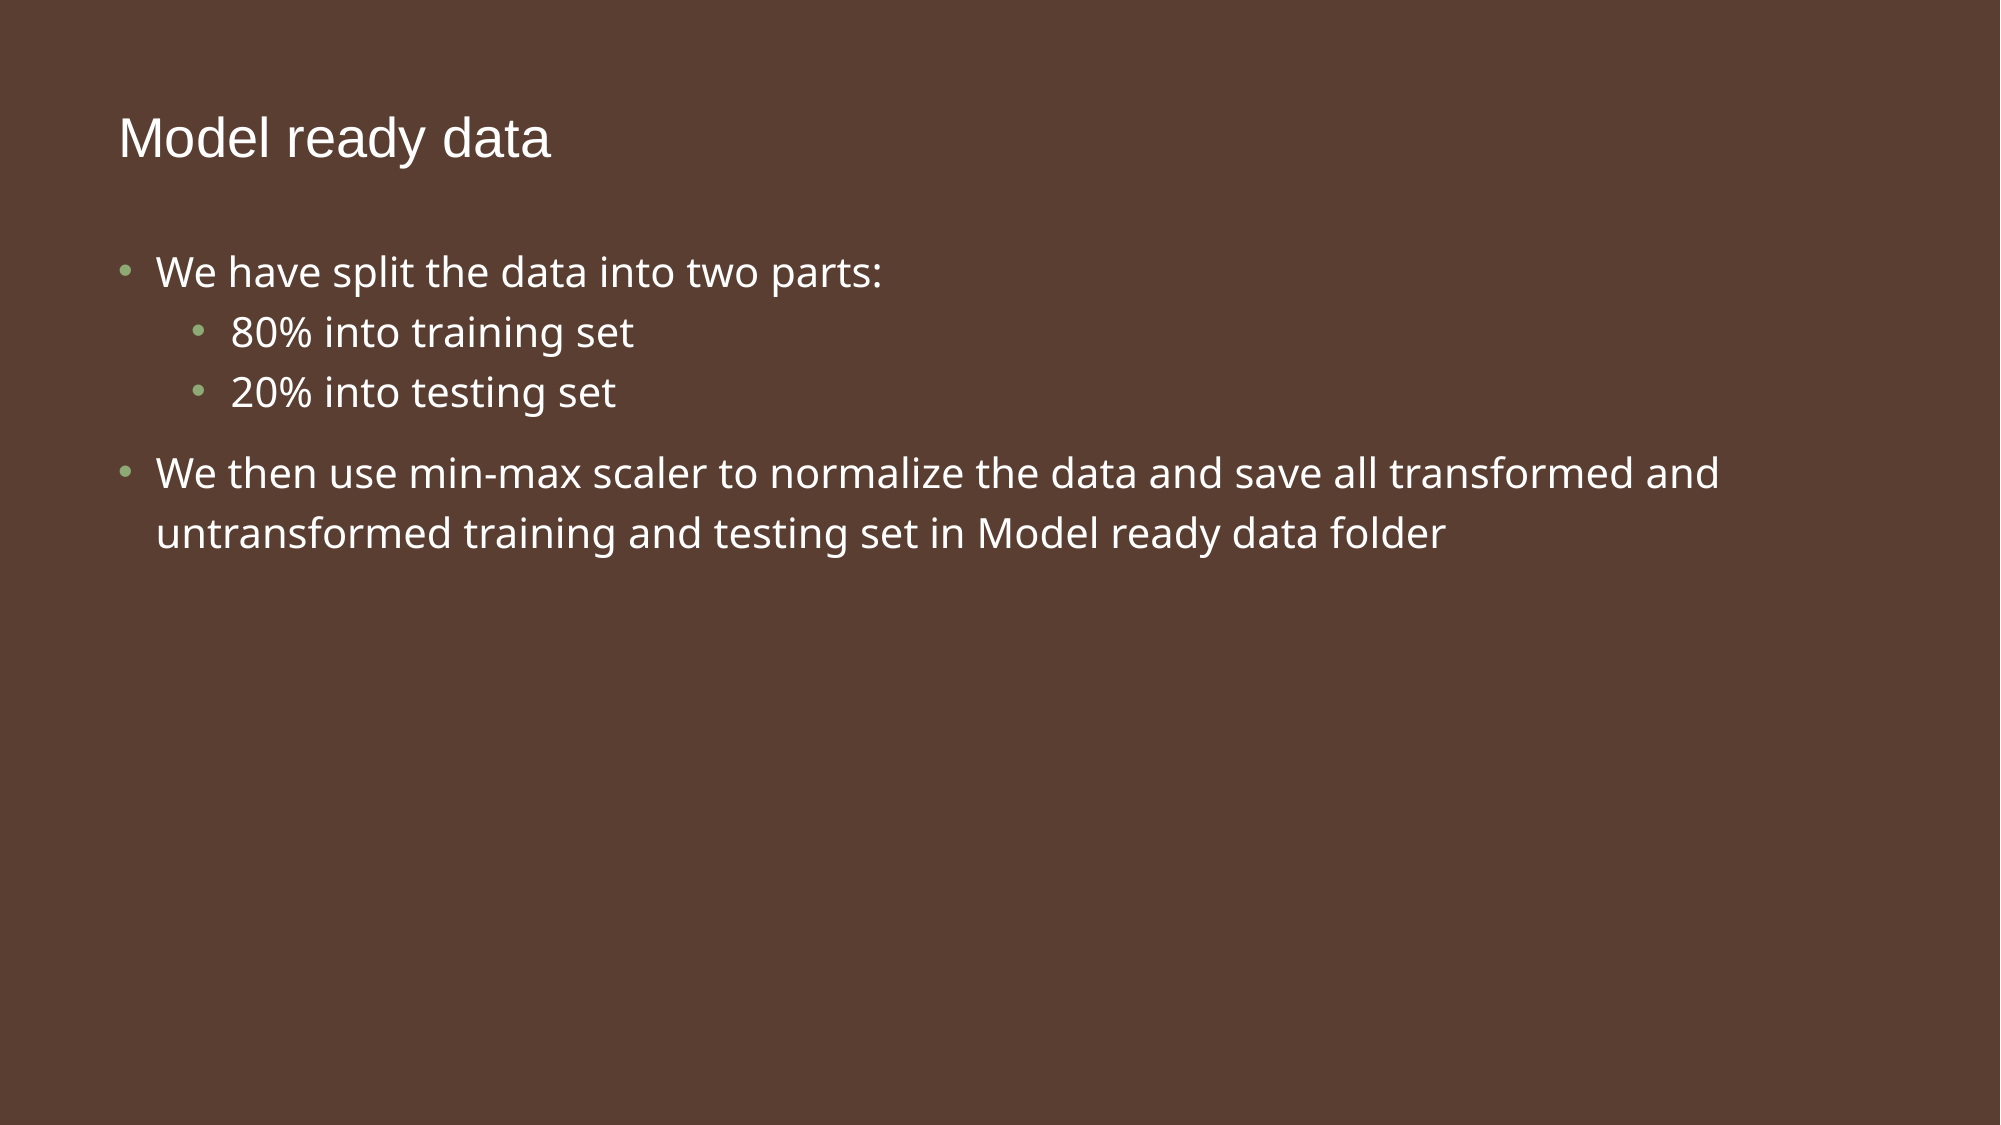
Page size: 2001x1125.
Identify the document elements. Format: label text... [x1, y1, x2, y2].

list We have split the data into two parts: 80% into training set 20% into testing set We then use min-max scaler to normalize the data and save all transformed and untransformed training and testing set in Model ready data folder [118, 235, 1878, 947]
title Model ready data [118, 101, 1878, 170]
